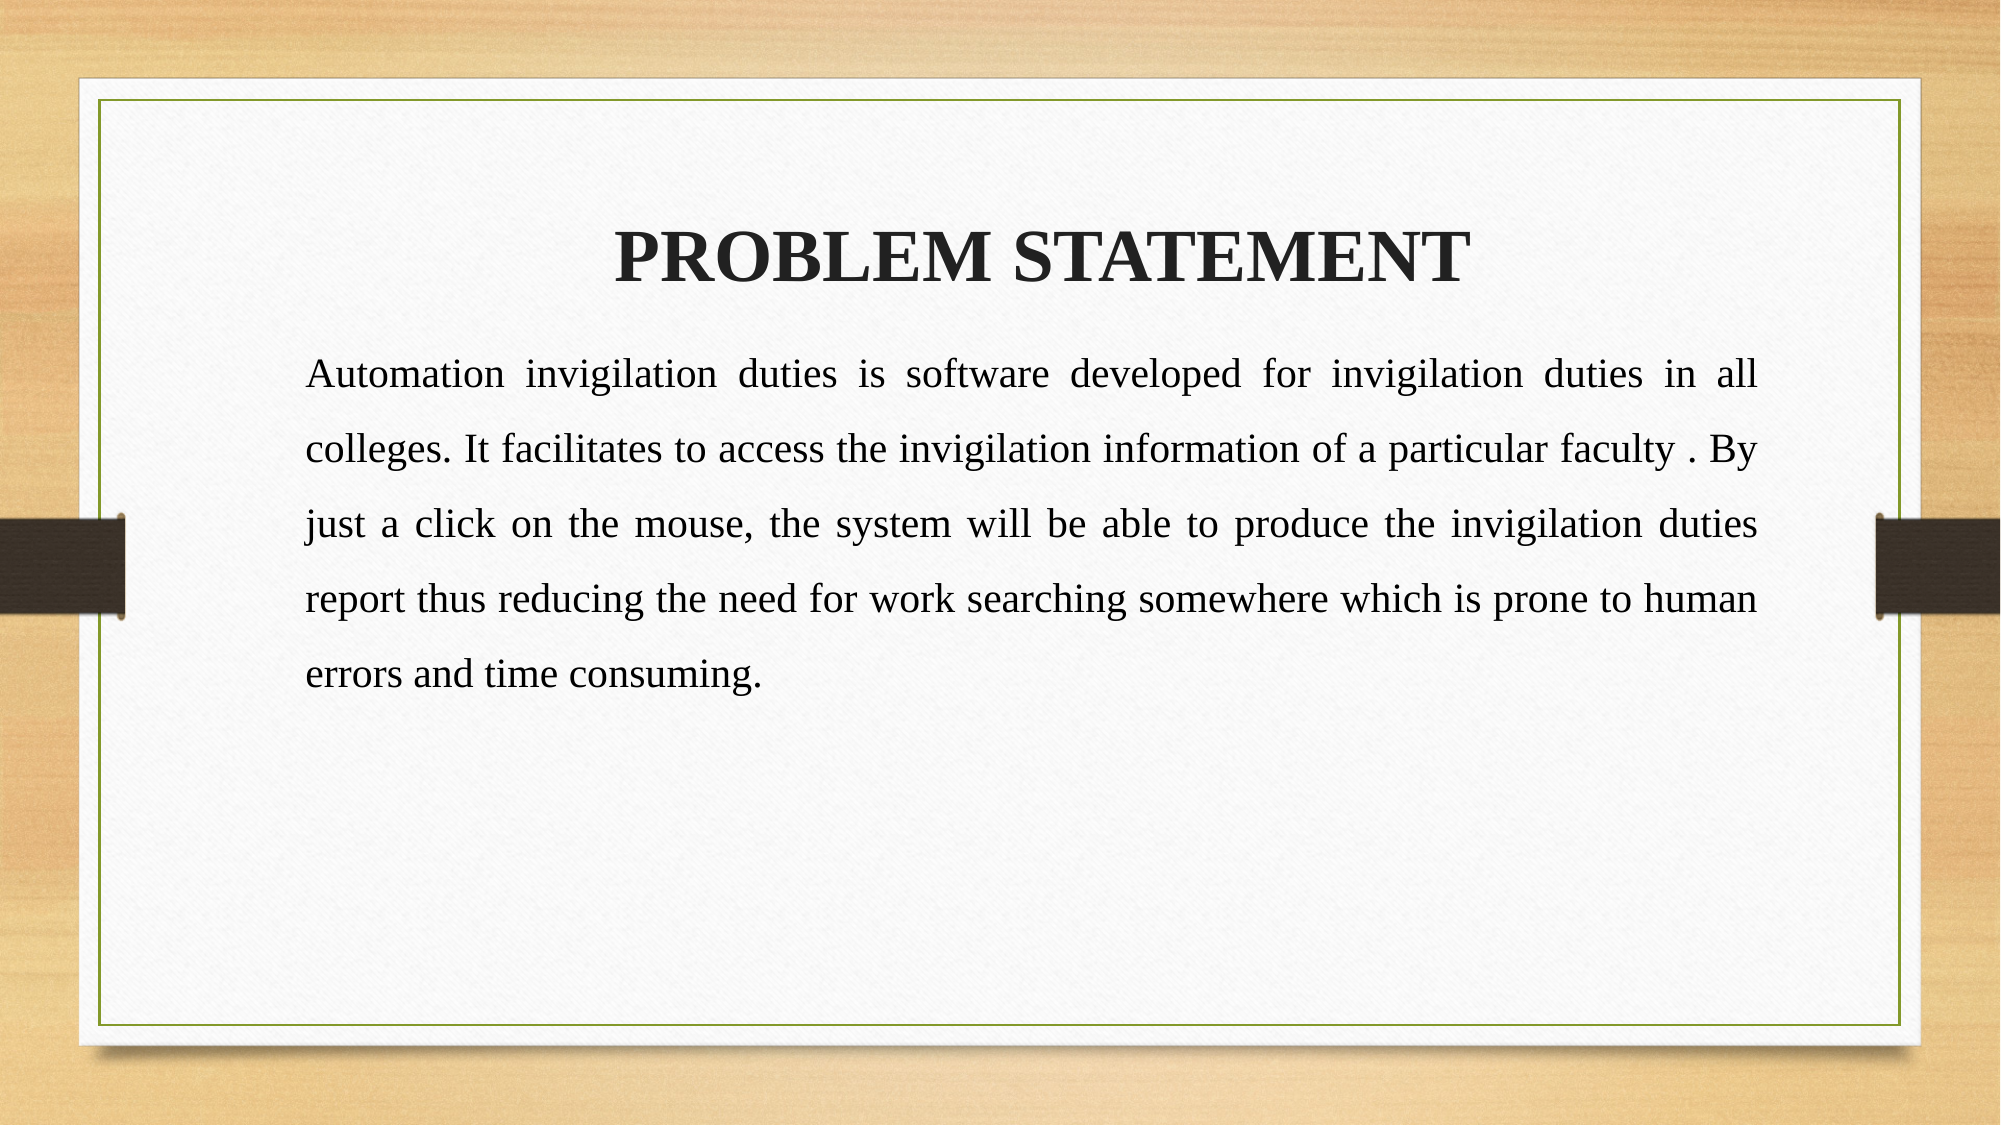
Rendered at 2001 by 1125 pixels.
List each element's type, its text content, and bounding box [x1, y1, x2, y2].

text_box Automation invigilation duties is software developed for invigilation duties in all colleges. It facilitates to access the invigilation information of a particular faculty . By just a click on the mouse, the system will be able to produce the invigilation duties report thus reducing the need for work searching somewhere which is prone to human errors and time consuming. [290, 313, 1775, 704]
text_box PROBLEM STATEMENT [263, 136, 1674, 290]
picture [0, 0, 2001, 1125]
